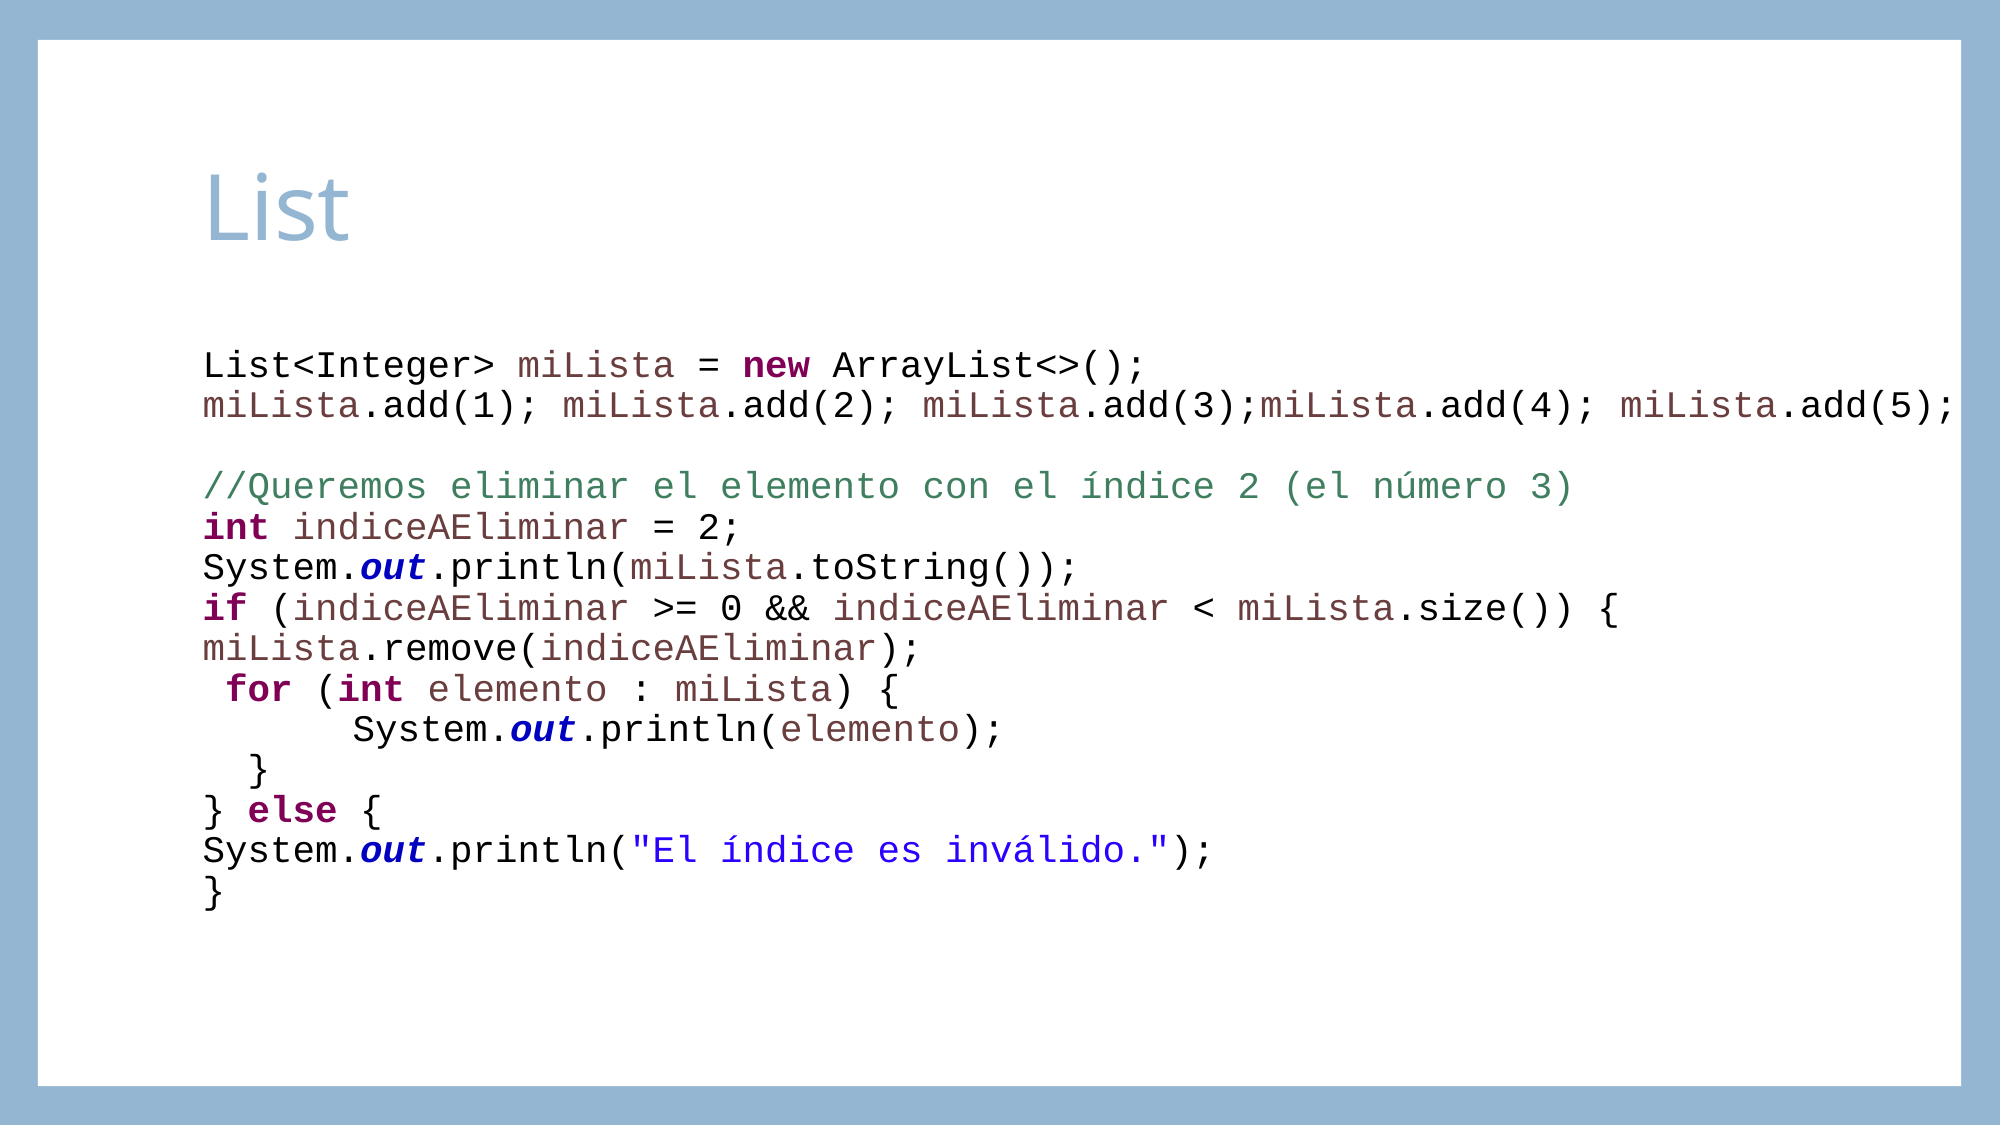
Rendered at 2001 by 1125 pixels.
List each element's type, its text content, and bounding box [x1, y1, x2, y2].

list List<Integer> miLista = new ArrayList<>(); miLista.add(1); miLista.add(2); miLista.add(3);miLista.add(4); miLista.add(5); //Queremos eliminar el elemento con el índice 2 (el número 3) int indiceAEliminar = 2; System.out.println(miLista.toString()); if (indiceAEliminar >= 0 && indiceAEliminar < miLista.size()) { miLista.remove(indiceAEliminar); for (int elemento : miLista) { System.out.println(elemento); } } else { System.out.println("El índice es inválido."); } [187, 337, 1974, 1000]
title List [187, 99, 1808, 323]
